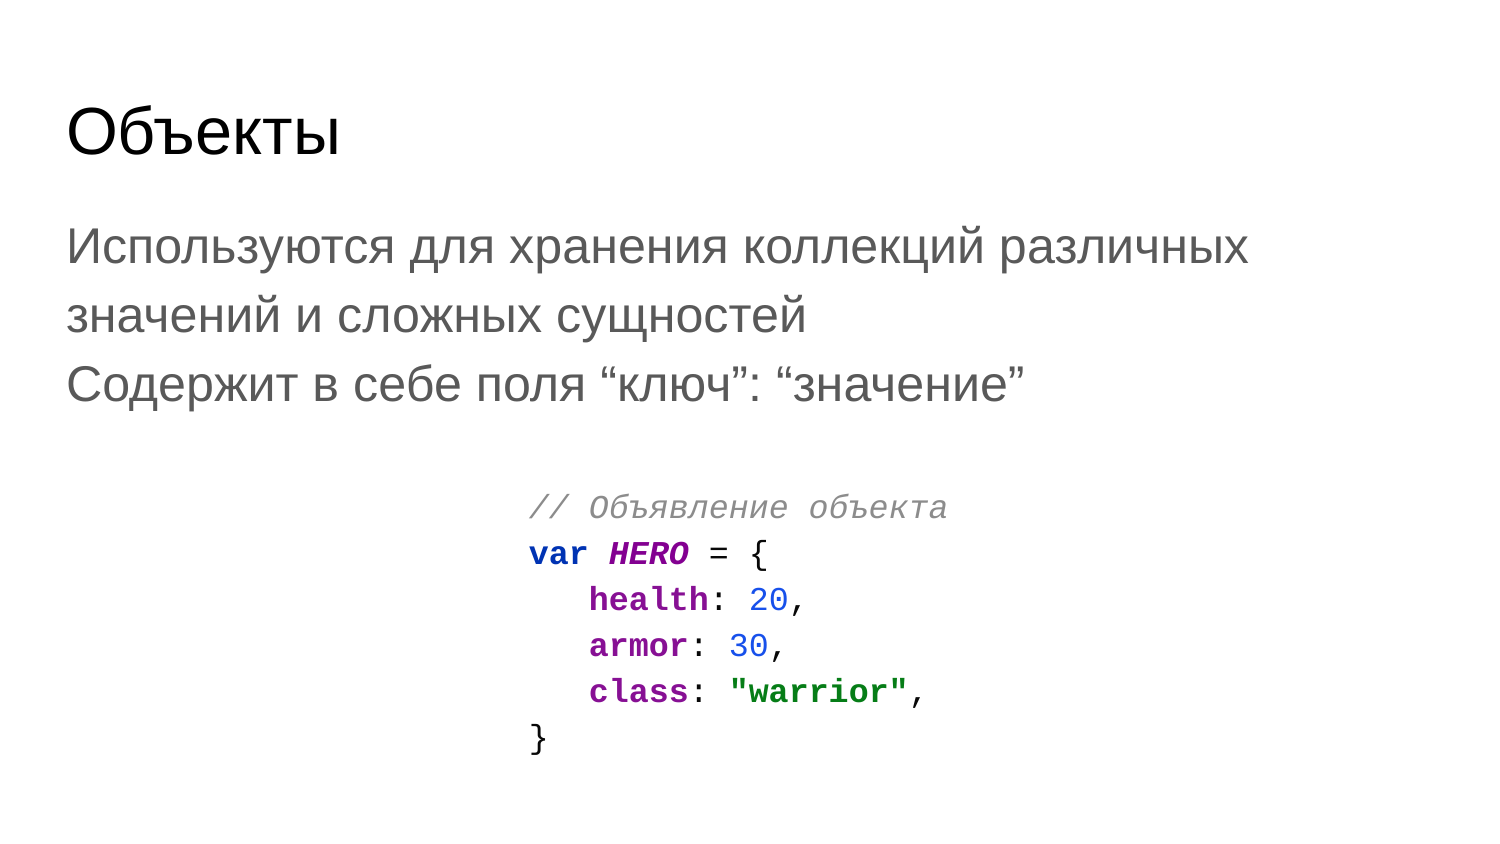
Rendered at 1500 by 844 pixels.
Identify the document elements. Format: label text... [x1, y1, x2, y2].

list Используются для хранения коллекций различных значений и сложных сущностей Содержит в себе поля “ключ”: “значение” [51, 189, 1449, 422]
text_box // Объявление объекта var HERO = { health: 20, armor: 30, class: "warrior", } [513, 464, 987, 776]
title Объекты [51, 72, 1449, 167]
